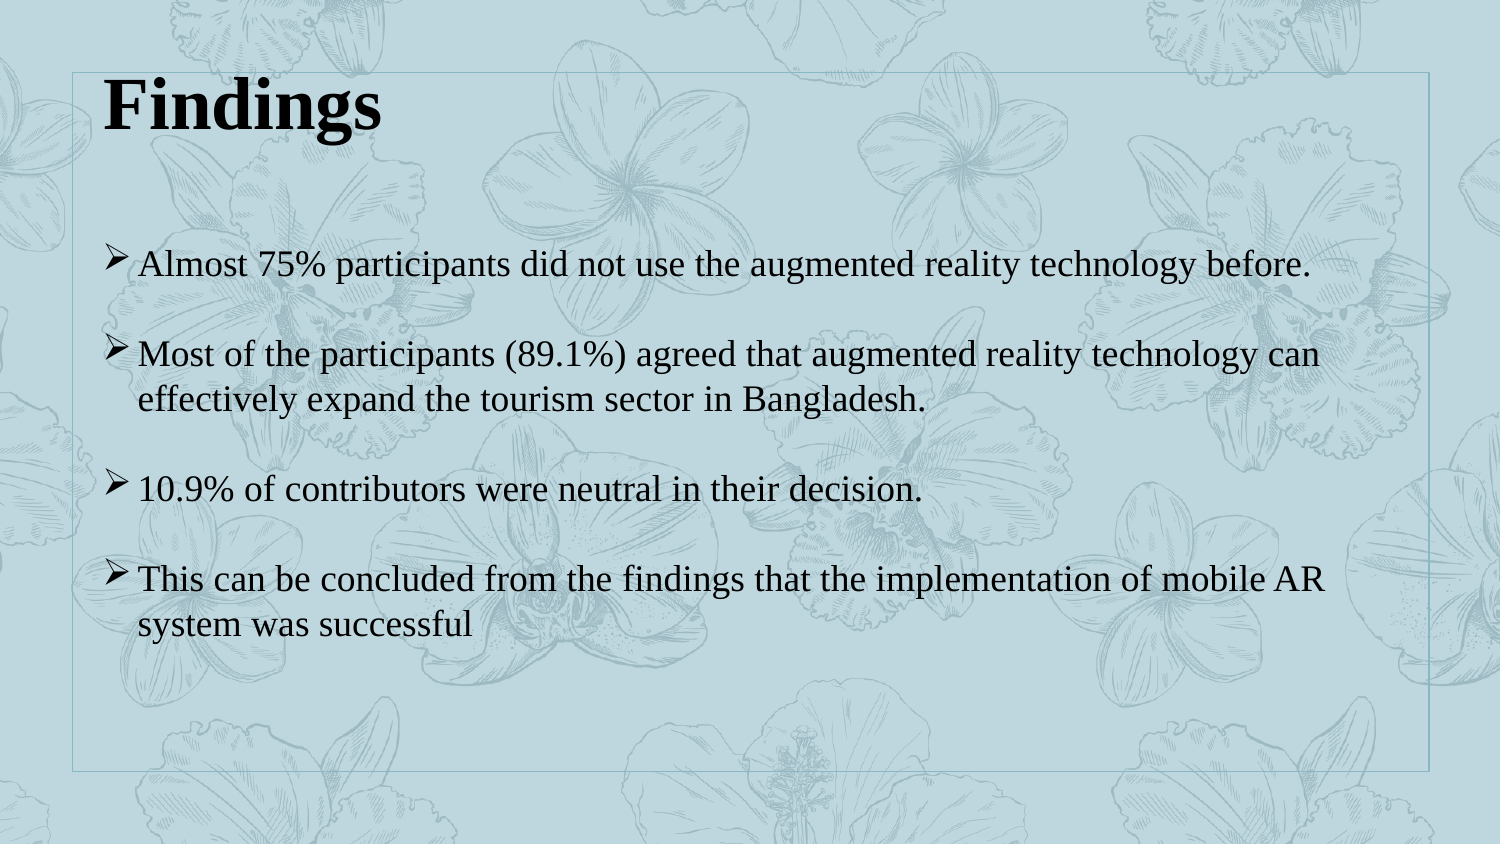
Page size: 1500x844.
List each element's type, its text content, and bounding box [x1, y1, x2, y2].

text_box Findings [89, 46, 399, 152]
text_box Almost 75% participants did not use the augmented reality technology before. Most of the participants (89.1%) agreed that augmented reality technology can effectively expand the tourism sector in Bangladesh. 10.9% of contributors were neutral in their decision. This can be concluded from the findings that the implementation of mobile AR system was successful [87, 196, 1350, 652]
